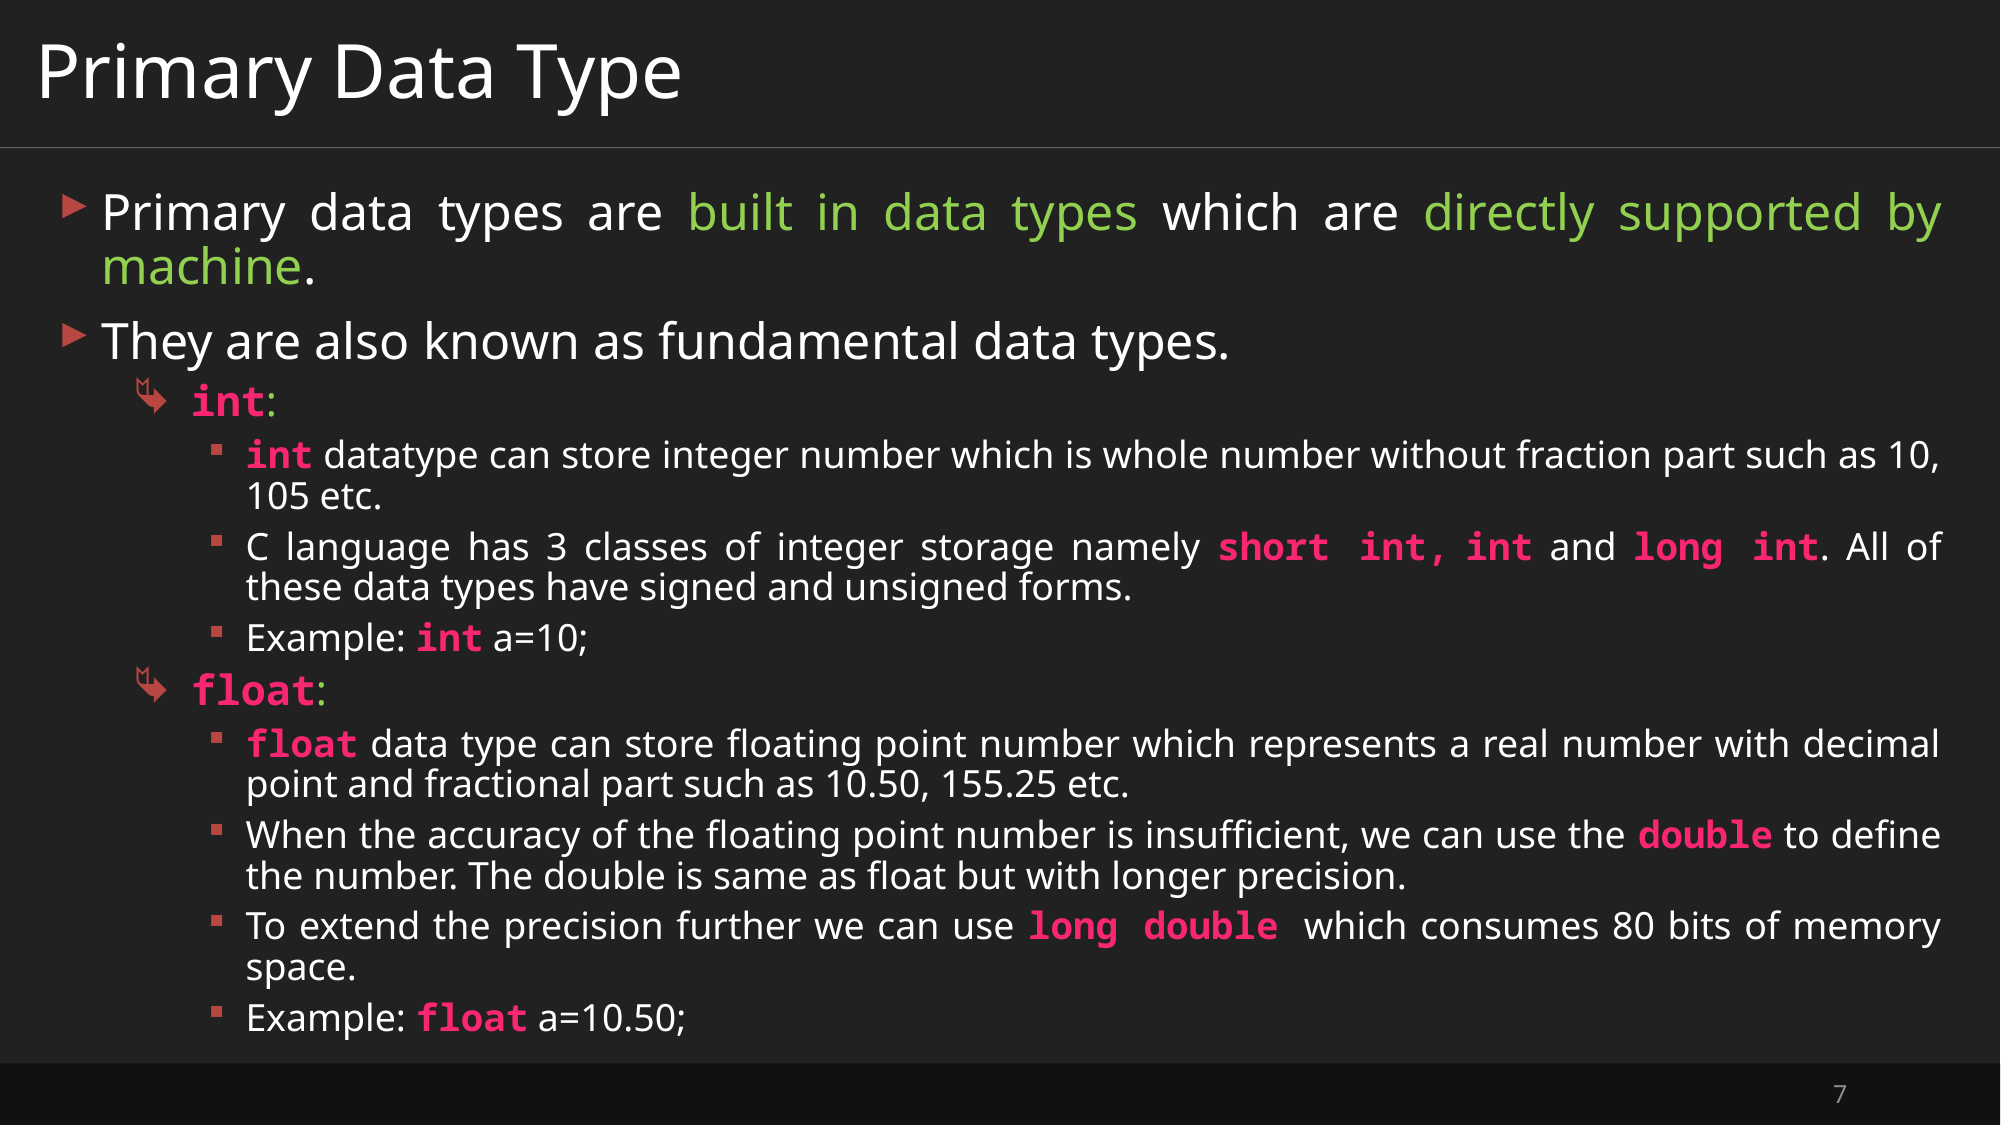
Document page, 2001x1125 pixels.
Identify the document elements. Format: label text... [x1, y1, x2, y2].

title Primary Data Type [0, 0, 2000, 148]
list Primary data types are built in data types which are directly supported by machine. They are also known as fundamental data types. int: int datatype can store integer number which is whole number without fraction part such as 10, 105 etc. C language has 3 classes of integer storage namely short int, int and long int. All of these data types have signed and unsigned forms. Example: int a=10; float: float data type can store floating point number which represents a real number with decimal point and fractional part such as 10.50, 155.25 etc. When the accuracy of the floating point number is insufficient, we can use the double to define the number. The double is same as float but with longer precision. To extend the precision further we can use long double which consumes 80 bits of memory space. Example: float a=10.50; [43, 180, 1957, 1037]
